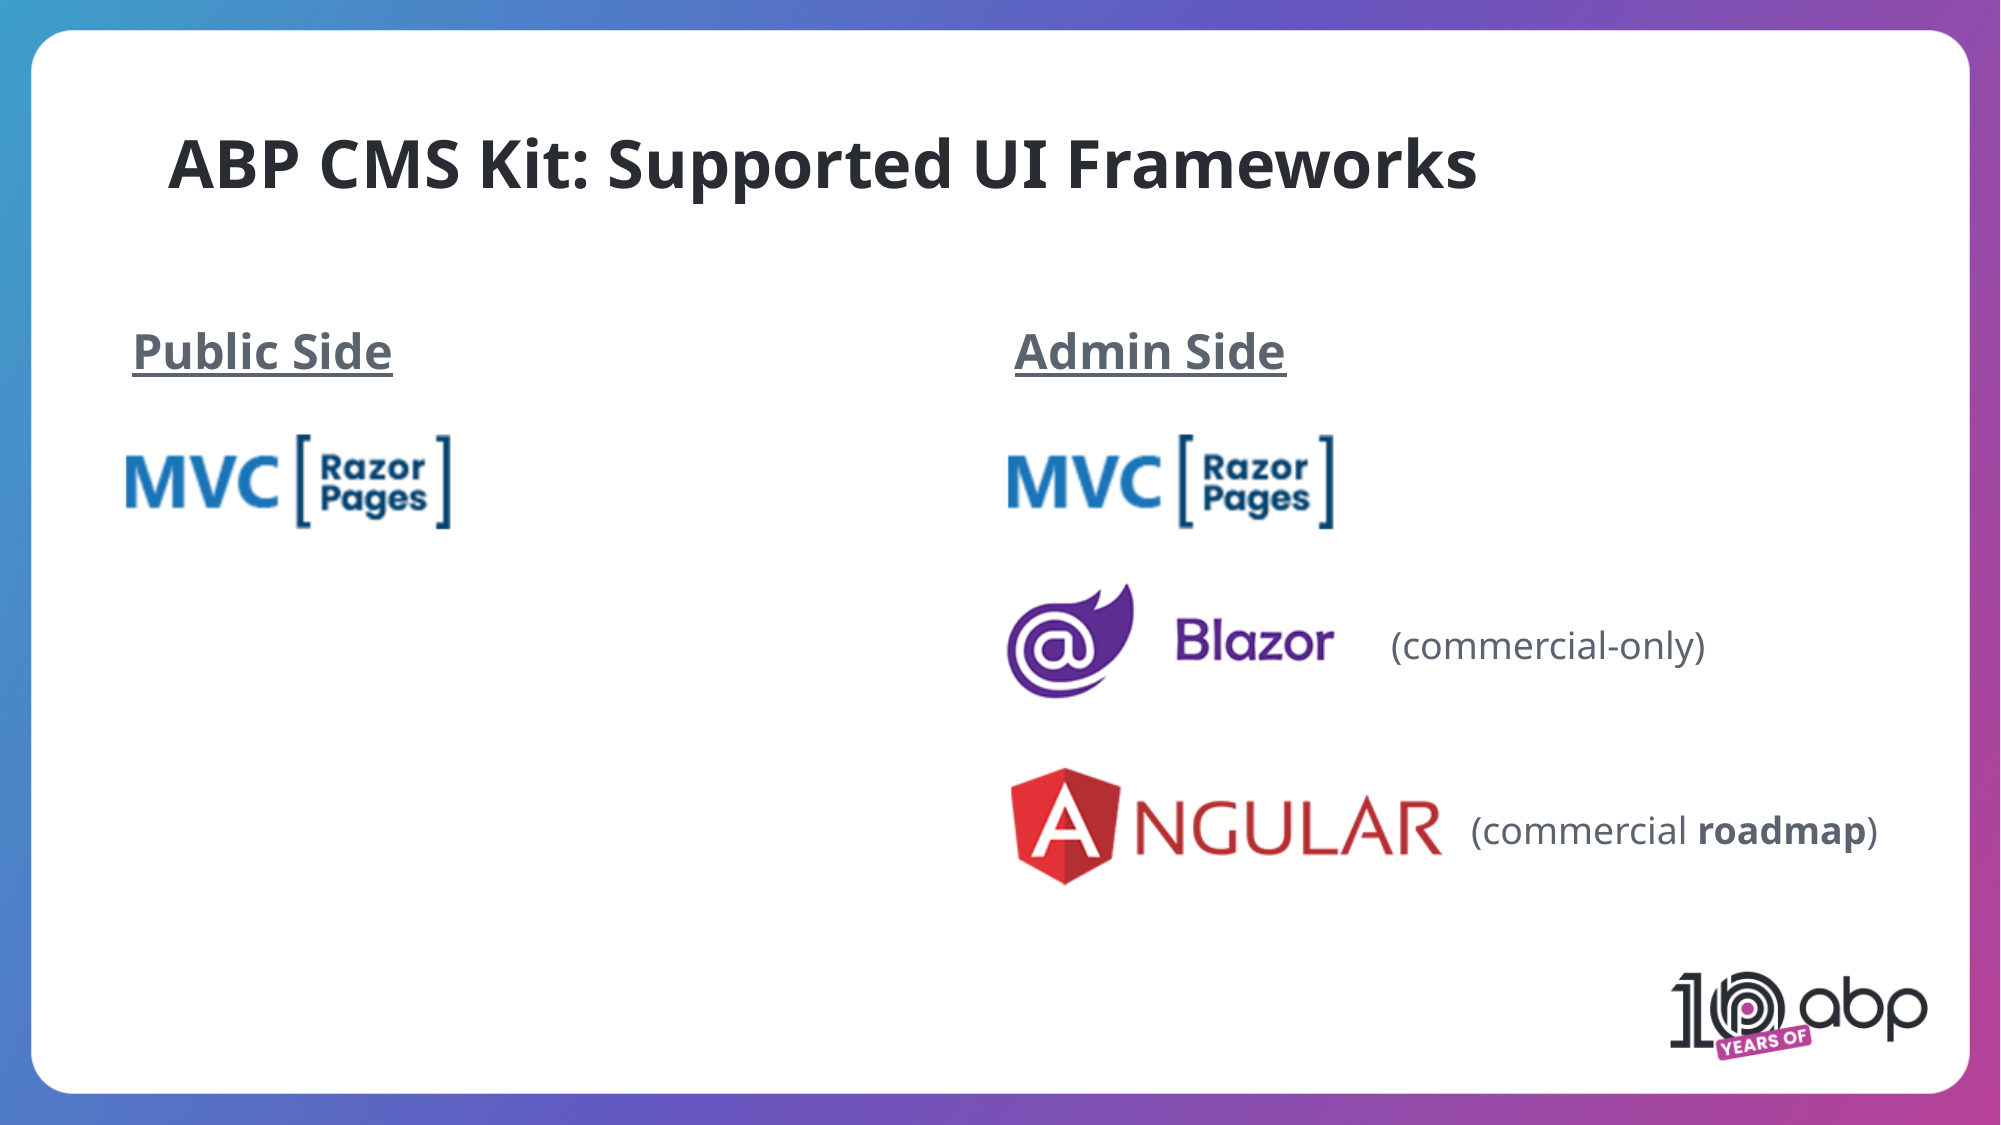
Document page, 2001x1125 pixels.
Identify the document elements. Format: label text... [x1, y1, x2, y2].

picture [0, 0, 2001, 1125]
text_box Admin Side [999, 320, 1753, 388]
text_box (commercial-only) [1376, 619, 1814, 688]
text_box (commercial roadmap) [1457, 804, 1928, 873]
list Public Side [117, 320, 870, 388]
text_box ABP CMS Kit: Supported UI Frameworks [153, 113, 1495, 209]
